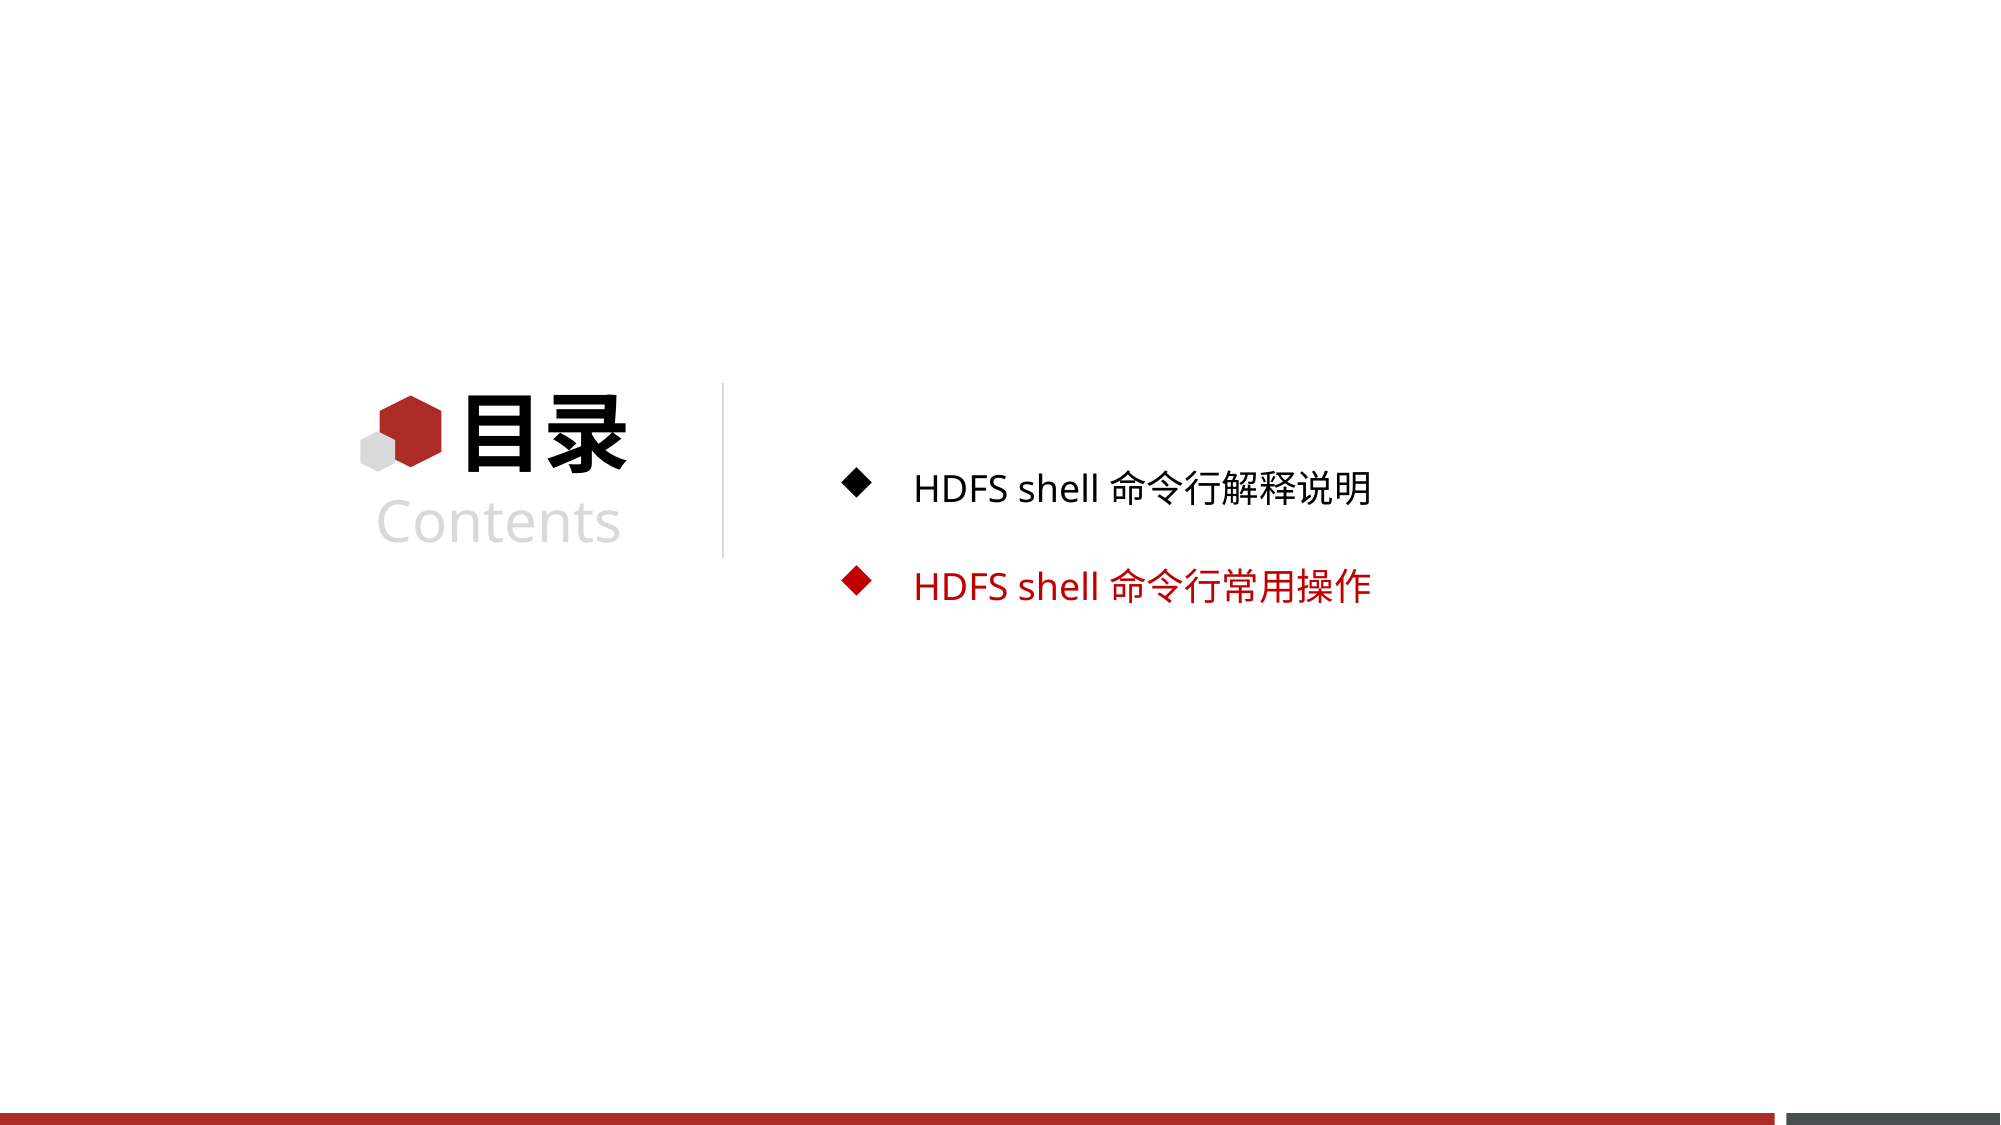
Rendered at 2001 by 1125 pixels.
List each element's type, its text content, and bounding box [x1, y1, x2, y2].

list HDFS shell命令行解释说明 HDFS shell命令行常用操作 [823, 165, 1804, 864]
